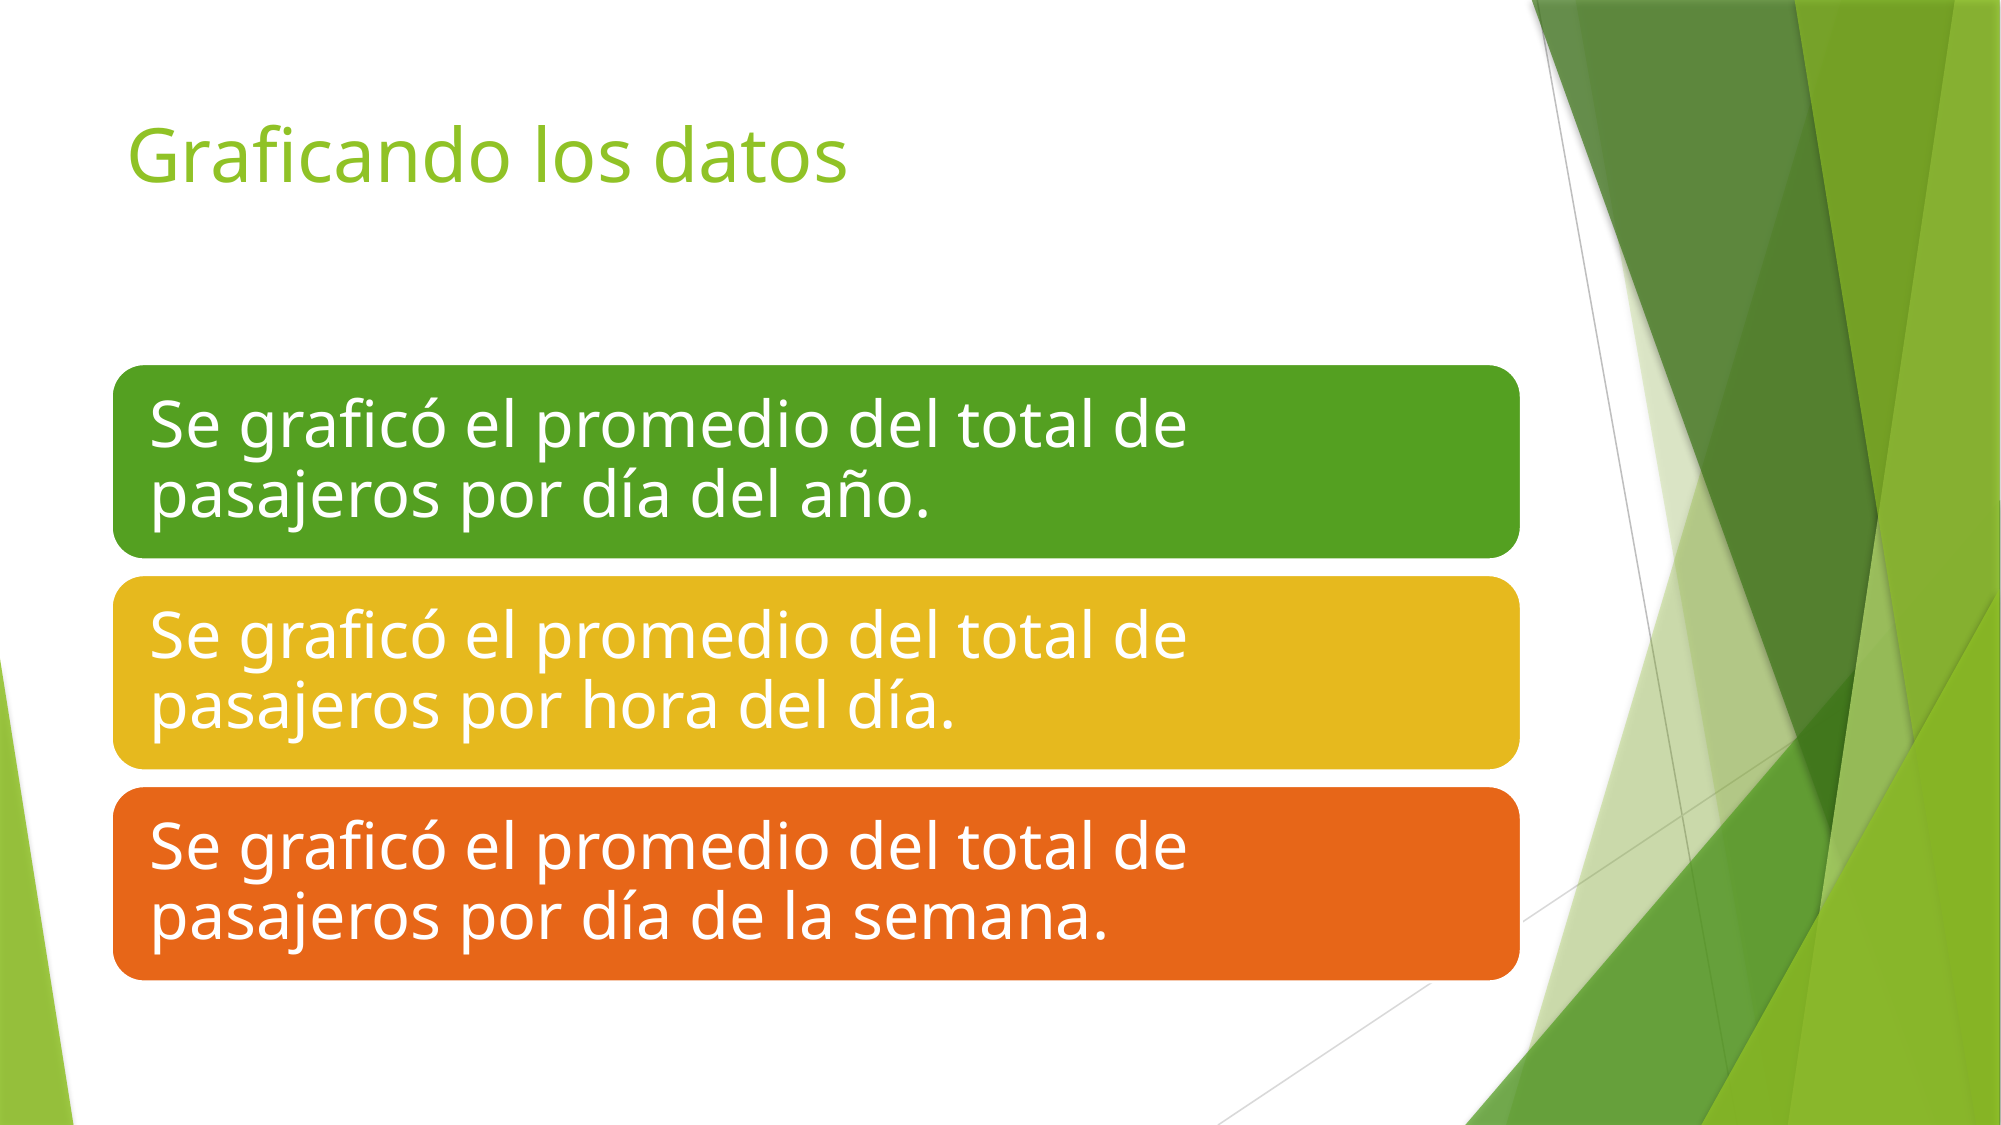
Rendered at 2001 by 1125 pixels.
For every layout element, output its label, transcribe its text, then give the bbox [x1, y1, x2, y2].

title Graficando los datos [111, 99, 1522, 317]
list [110, 353, 1522, 992]
